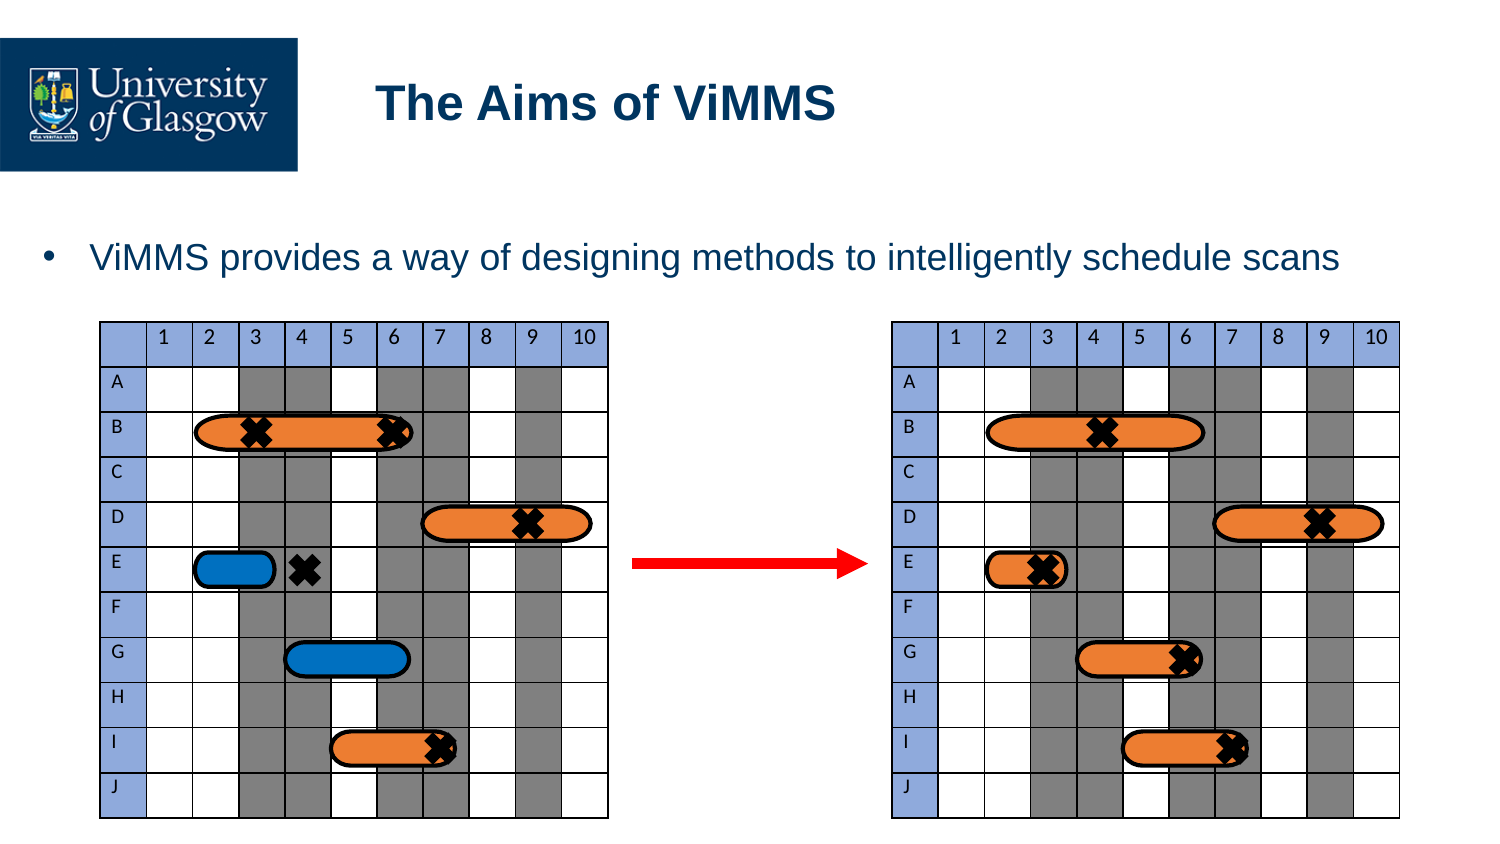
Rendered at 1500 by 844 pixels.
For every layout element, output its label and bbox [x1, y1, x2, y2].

table_cell [332, 759, 376, 772]
table_cell [1262, 593, 1306, 637]
table_cell [470, 548, 515, 591]
table_cell [193, 683, 238, 727]
table_cell [1216, 593, 1260, 637]
table_cell [1262, 458, 1306, 501]
table_cell [1170, 368, 1214, 411]
table_cell [240, 458, 284, 501]
table_cell [101, 503, 146, 546]
text_box [1075, 641, 1203, 678]
table_cell [424, 413, 468, 456]
table_cell [1170, 503, 1214, 546]
table_cell [147, 774, 192, 817]
table_header [240, 323, 284, 366]
table_cell [424, 774, 468, 817]
table_cell [1308, 638, 1353, 682]
table_cell [147, 728, 192, 772]
table_cell [893, 503, 937, 546]
table_cell [424, 533, 468, 546]
table_cell [516, 542, 561, 546]
table_cell [1262, 542, 1306, 546]
table_cell [1216, 638, 1260, 682]
table_cell [424, 503, 468, 514]
table_cell [1308, 774, 1353, 817]
table_header [1031, 323, 1076, 366]
table_cell [516, 548, 561, 591]
table_cell [1031, 503, 1076, 546]
table_cell [193, 593, 238, 637]
table_cell [193, 413, 238, 456]
table_cell [286, 593, 330, 637]
table_cell [424, 638, 468, 682]
table_cell [101, 683, 146, 727]
table_cell [562, 503, 607, 546]
table_cell [101, 548, 146, 591]
table_cell [1262, 683, 1306, 727]
table_cell [286, 774, 330, 817]
table_cell [1031, 683, 1076, 727]
table_cell [1216, 548, 1260, 591]
table_cell [1354, 593, 1399, 637]
table_cell [424, 683, 468, 727]
table_cell [1124, 728, 1168, 738]
table_header [1308, 323, 1353, 366]
table_header [332, 323, 376, 366]
table_cell [516, 683, 561, 727]
table_cell [240, 368, 284, 411]
text_box [284, 641, 411, 678]
table_cell [1124, 451, 1168, 456]
text_box [288, 553, 322, 587]
table_cell [1124, 774, 1168, 817]
table_cell [1354, 728, 1399, 772]
text_box [194, 414, 413, 451]
table_cell [1308, 368, 1353, 411]
table_cell [470, 774, 515, 817]
table_cell [470, 593, 515, 637]
table_cell [1216, 533, 1260, 546]
table_cell [240, 593, 284, 637]
table_cell [1124, 458, 1168, 501]
table_cell [939, 503, 984, 546]
table_cell [1170, 638, 1214, 682]
table_header [1170, 323, 1214, 366]
table_header [893, 323, 937, 366]
table_cell [562, 683, 607, 727]
table_cell [1078, 368, 1122, 411]
table_cell [516, 458, 561, 501]
table_cell [240, 548, 284, 591]
table_cell [378, 593, 422, 637]
table_cell [939, 683, 984, 727]
text_box [1121, 730, 1249, 767]
table_cell [193, 503, 238, 546]
table_cell [101, 458, 146, 501]
table_cell [562, 548, 607, 591]
table_cell [424, 593, 468, 637]
table_cell [893, 458, 937, 501]
table_cell [893, 548, 937, 591]
table_cell [1031, 638, 1076, 682]
table_cell [193, 728, 238, 772]
table_cell [985, 458, 1030, 501]
table_cell [562, 774, 607, 817]
table_header [985, 323, 1030, 366]
text_box [1213, 505, 1384, 542]
table_cell [378, 503, 422, 546]
table_cell [378, 774, 422, 817]
table_cell [939, 413, 984, 456]
table_cell [939, 774, 984, 817]
table_cell [985, 572, 1030, 591]
table_cell [893, 728, 937, 772]
table_cell [147, 413, 192, 456]
table_cell [1031, 593, 1076, 637]
table_cell [1354, 774, 1399, 817]
table_cell [1216, 774, 1260, 817]
table_cell [332, 593, 376, 637]
table_cell [470, 458, 515, 501]
table_cell [985, 503, 1030, 546]
table_cell [147, 683, 192, 727]
table_cell [332, 458, 376, 501]
table_cell [893, 638, 937, 682]
table_cell [1078, 774, 1122, 817]
table_cell [470, 683, 515, 727]
table_header [1216, 323, 1260, 366]
table_cell [1216, 503, 1260, 514]
table_cell [378, 683, 422, 727]
table_cell [378, 548, 422, 591]
table_cell [240, 451, 284, 456]
table_cell [516, 413, 561, 456]
table_cell [1262, 368, 1306, 411]
table_cell [332, 368, 376, 411]
table_cell [562, 638, 607, 682]
table_cell [1354, 683, 1399, 727]
table_cell [1078, 638, 1122, 649]
table_cell [1308, 593, 1353, 637]
table_header [516, 323, 561, 366]
table_cell [193, 368, 238, 411]
table_cell [1216, 413, 1260, 456]
table_header [378, 323, 422, 366]
table_header [193, 323, 238, 366]
table_cell [147, 458, 192, 501]
table_cell [893, 413, 937, 456]
table_cell [1262, 638, 1306, 682]
table_header [562, 323, 607, 366]
table_cell [562, 593, 607, 637]
text_box [421, 505, 592, 542]
table_cell [1170, 774, 1214, 817]
table_cell [147, 593, 192, 637]
table_cell [939, 728, 984, 772]
table_header [424, 323, 468, 366]
table_cell [470, 728, 515, 772]
text_box [329, 730, 457, 767]
table_cell [193, 458, 238, 501]
table_cell [1124, 678, 1168, 682]
table_cell [1170, 683, 1214, 727]
table_cell [101, 774, 146, 817]
table_cell [1308, 683, 1353, 727]
table_cell [470, 413, 515, 456]
table_cell [378, 413, 422, 456]
table_cell [286, 368, 330, 411]
table_cell [378, 368, 422, 411]
table_cell [1170, 548, 1214, 591]
table_cell [332, 451, 376, 456]
table_cell [985, 728, 1030, 772]
table_header [147, 323, 192, 366]
table_cell [1124, 759, 1168, 772]
table_cell [516, 728, 561, 772]
text_box [986, 414, 1205, 451]
table_cell [1031, 728, 1076, 772]
table_cell [1216, 368, 1260, 411]
table_cell [1308, 548, 1353, 591]
table_cell [1354, 458, 1399, 501]
table_cell [1354, 638, 1399, 682]
table_cell [286, 503, 330, 546]
table_cell [147, 548, 192, 591]
table_cell [286, 669, 330, 682]
table_cell [378, 458, 422, 501]
table_cell [286, 728, 330, 772]
table_cell [332, 728, 376, 739]
table_cell [147, 503, 192, 546]
table_cell [562, 458, 607, 501]
table_cell [1078, 458, 1122, 501]
table_cell [101, 728, 146, 772]
table_cell [332, 683, 376, 727]
table_cell [101, 413, 146, 456]
table_cell [147, 368, 192, 411]
table_cell [1262, 728, 1306, 772]
table_cell [1216, 683, 1260, 727]
table_cell [424, 548, 468, 591]
table_cell [193, 774, 238, 817]
table_cell [939, 368, 984, 411]
table_cell [101, 368, 146, 411]
table_cell [240, 638, 284, 682]
table_cell [939, 638, 984, 682]
table_header [1354, 323, 1399, 366]
table_header [939, 323, 984, 366]
table_cell [193, 638, 238, 682]
table_cell [1078, 593, 1122, 637]
table_cell [424, 368, 468, 411]
table_header [1124, 323, 1168, 366]
table_cell [516, 774, 561, 817]
table_cell [378, 767, 422, 772]
table_cell [147, 638, 192, 682]
table_cell [893, 593, 937, 637]
table_cell [1078, 451, 1122, 456]
table_cell [1262, 413, 1306, 456]
table_cell [1170, 458, 1214, 501]
picture [0, 0, 1500, 178]
table_cell [240, 503, 284, 546]
table_cell [1124, 683, 1168, 727]
table_cell [1354, 548, 1399, 591]
table_cell [1216, 728, 1260, 772]
table_cell [424, 458, 468, 501]
table_cell [985, 774, 1030, 817]
table_cell [1078, 548, 1122, 591]
table_header [1078, 323, 1122, 366]
table_cell [332, 503, 376, 546]
table_cell [516, 638, 561, 682]
table_cell [286, 548, 330, 591]
table_cell [1031, 451, 1076, 456]
table_cell [1262, 548, 1306, 591]
table_cell [1078, 728, 1122, 772]
table_cell [985, 593, 1030, 637]
table_cell [1170, 767, 1214, 772]
table_cell [893, 368, 937, 411]
table_cell [286, 638, 330, 649]
table_cell [1170, 593, 1214, 637]
table_cell [1078, 669, 1122, 682]
table_cell [1308, 458, 1353, 501]
table_header [470, 323, 515, 366]
table_cell [516, 593, 561, 637]
table_cell [286, 451, 330, 456]
table_cell [939, 458, 984, 501]
table_cell [470, 638, 515, 682]
table_cell [1124, 368, 1168, 411]
table_cell [1354, 503, 1399, 546]
table_cell [1216, 458, 1260, 501]
table_cell [1262, 774, 1306, 817]
table_cell [424, 728, 468, 772]
table_cell [1031, 458, 1076, 501]
table_cell [101, 593, 146, 637]
table_cell [939, 548, 984, 591]
table_header [101, 323, 146, 366]
table_cell [332, 678, 376, 682]
table_cell [470, 542, 515, 546]
table_cell [286, 458, 330, 501]
table_cell [1354, 368, 1399, 411]
table_cell [1031, 368, 1076, 411]
table_cell [516, 368, 561, 411]
table_cell [893, 774, 937, 817]
table_cell [562, 368, 607, 411]
table_cell [562, 413, 607, 456]
table_cell [193, 548, 238, 568]
table_cell [286, 683, 330, 727]
table_cell [1124, 593, 1168, 637]
table_cell [193, 571, 238, 591]
table_cell [378, 638, 422, 682]
table_cell [1124, 548, 1168, 591]
table_cell [332, 548, 376, 591]
table_cell [1308, 413, 1353, 456]
text_box [193, 551, 276, 588]
table_cell [1031, 548, 1076, 591]
table_cell [893, 683, 937, 727]
table_header [286, 323, 330, 366]
table_cell [1078, 503, 1122, 546]
table_cell [1031, 774, 1076, 817]
table_cell [1124, 503, 1168, 546]
table_cell [1308, 542, 1353, 546]
table_cell [1078, 683, 1122, 727]
table_cell [985, 548, 1030, 567]
table_cell [1354, 413, 1399, 456]
table_cell [1170, 413, 1214, 456]
table_cell [985, 368, 1030, 411]
table_cell [562, 728, 607, 772]
table_cell [332, 774, 376, 817]
table_cell [939, 593, 984, 637]
table_cell [470, 368, 515, 411]
table_cell [1308, 728, 1353, 772]
table_cell [240, 774, 284, 817]
table_cell [985, 413, 1030, 456]
table_cell [985, 638, 1030, 682]
table_cell [101, 638, 146, 682]
table_header [1262, 323, 1306, 366]
table_cell [240, 728, 284, 772]
text_box [985, 551, 1068, 588]
table_cell [985, 683, 1030, 727]
text_box [27, 225, 1415, 286]
table_cell [240, 683, 284, 727]
